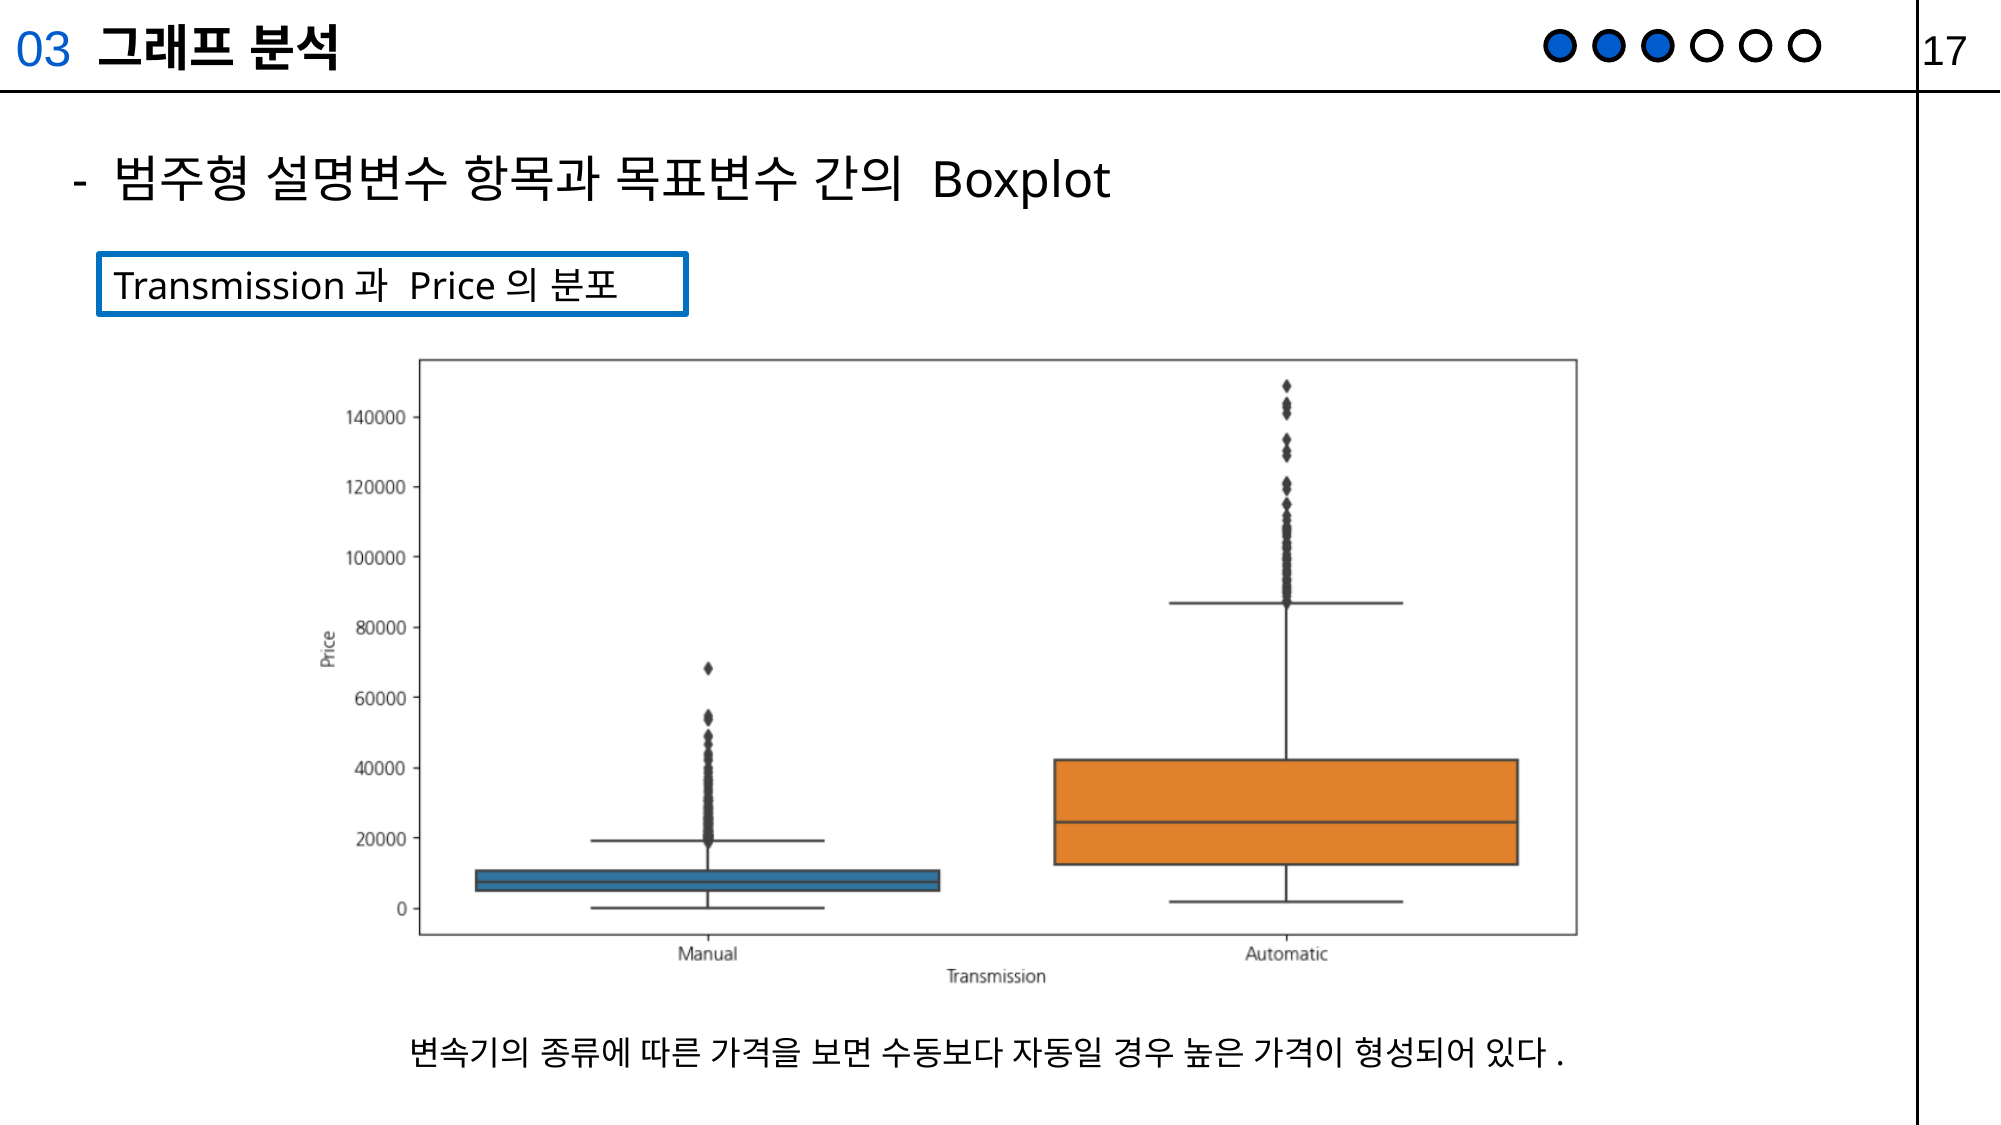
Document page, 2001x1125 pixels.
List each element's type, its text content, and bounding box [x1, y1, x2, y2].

text_box Transmission과 Price의 분포 [98, 254, 686, 315]
text_box 변속기의 종류에 따른 가격을 보면 수동보다 자동일 경우 높은 가격이 형성되어 있다. [394, 1024, 1942, 1080]
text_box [1545, 31, 1820, 61]
text_box - 범주형 설명변수 항목과 목표변수 간의 Boxplot [57, 140, 1199, 216]
picture [312, 352, 1579, 987]
text_box 03 그래프 분석 [0, 8, 964, 84]
